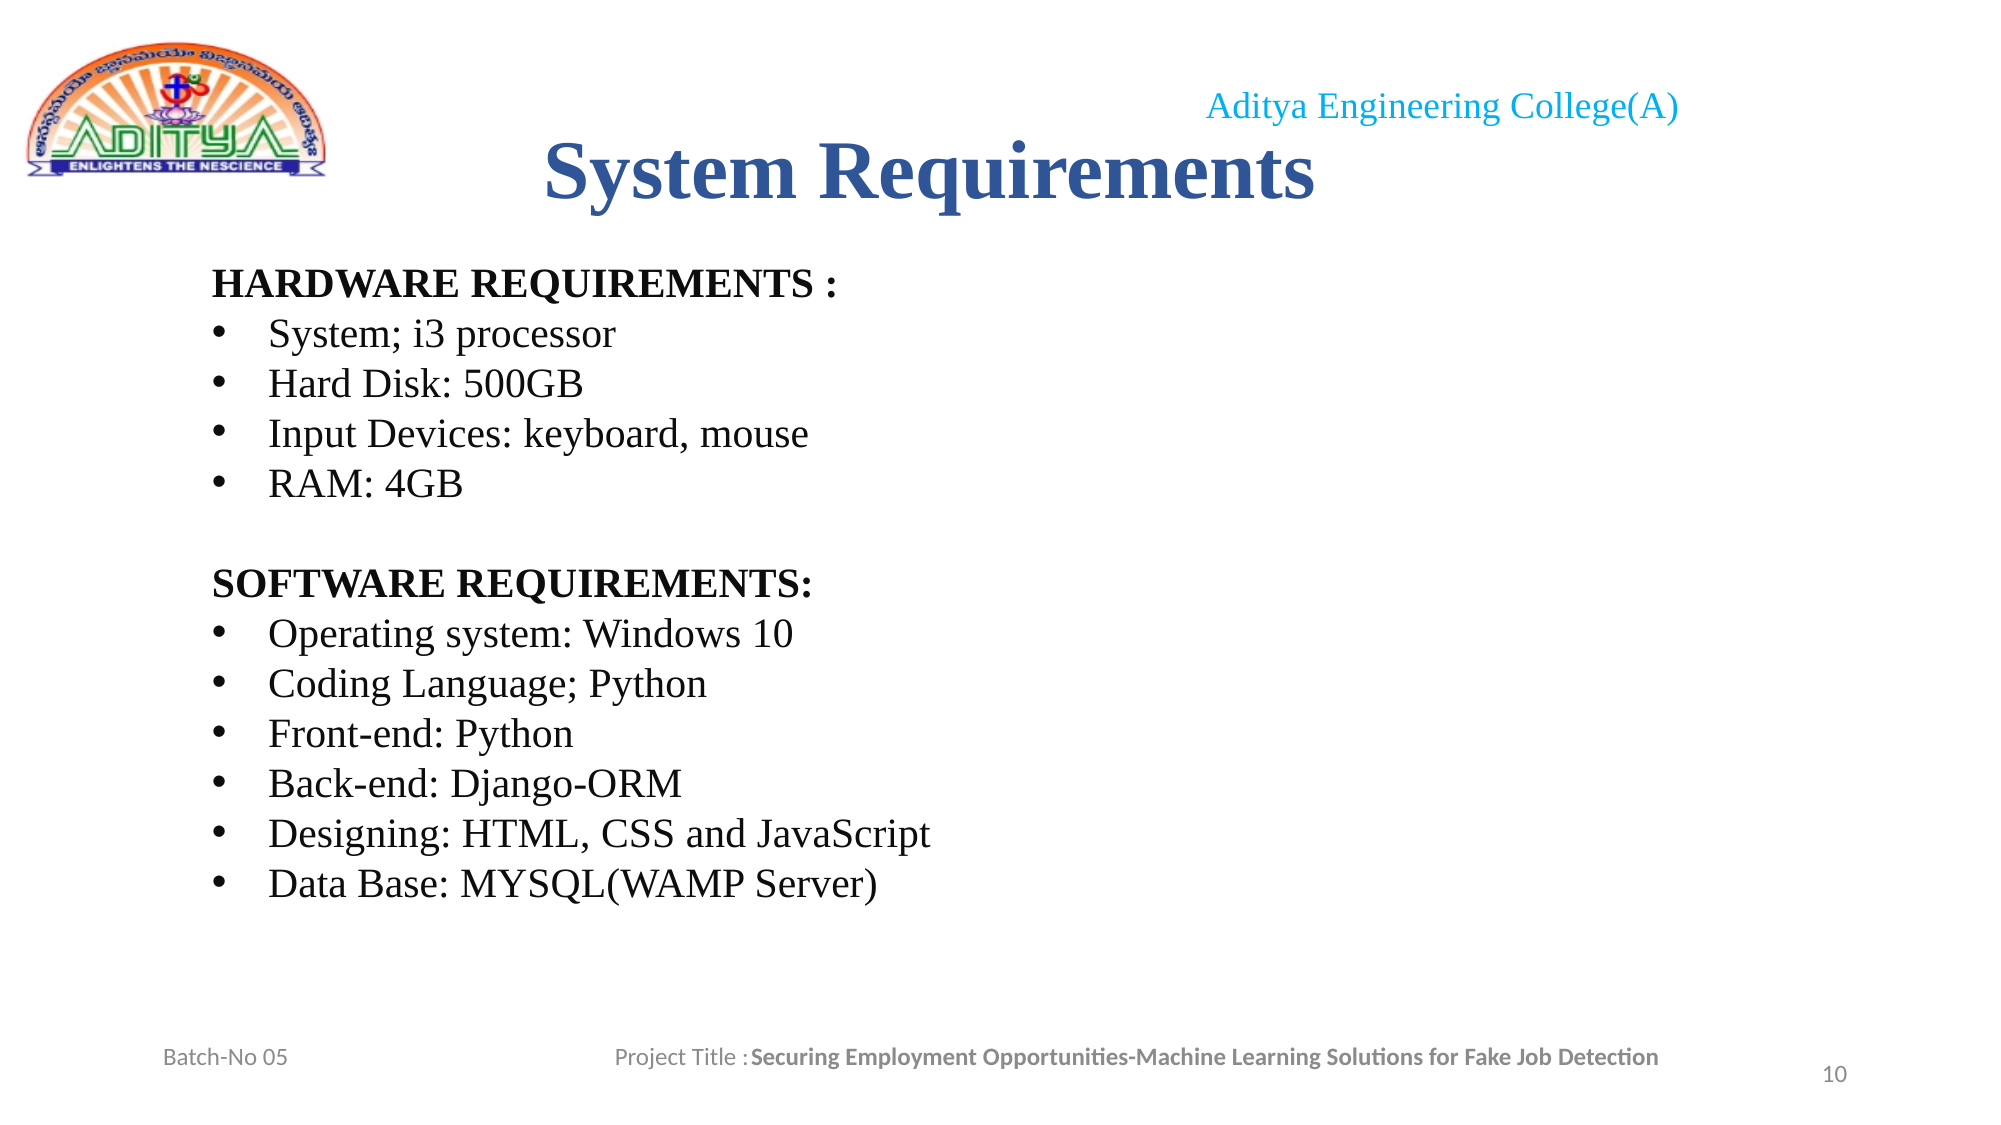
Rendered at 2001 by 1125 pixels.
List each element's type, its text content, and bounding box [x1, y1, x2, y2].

slide_number 10 [1412, 1042, 1863, 1103]
footer Batch-No 05 Project Title :Securing Employment Opportunities-Machine Learning Solutions for Fake Job Detection [80, 1040, 1744, 1101]
picture [23, 0, 329, 225]
title System Requirements [137, 59, 1863, 278]
text_box HARDWARE REQUIREMENTS : System; i3 processor Hard Disk: 500GB Input Devices: keyboard, mouse RAM: 4GB SOFTWARE REQUIREMENTS: Operating system: Windows 10 Coding Language; Python Front-end: Python Back-end: Django-ORM Designing: HTML, CSS and JavaScript Data Base: MYSQL(WAMP Server) [196, 248, 1873, 914]
